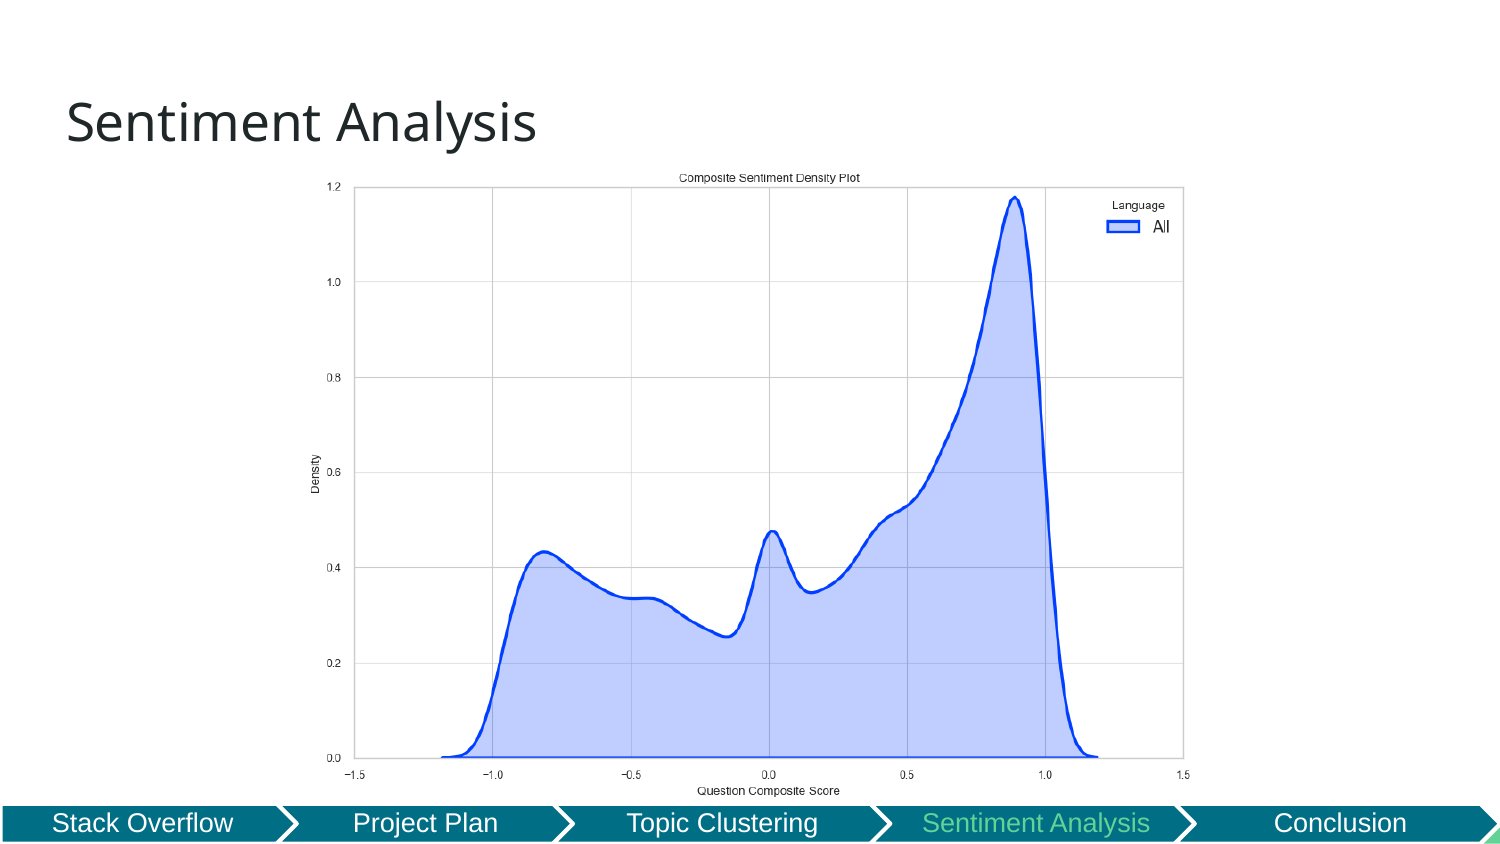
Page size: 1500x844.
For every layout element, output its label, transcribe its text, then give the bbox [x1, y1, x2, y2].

title Sentiment Analysis [51, 72, 1449, 167]
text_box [0, 803, 1500, 844]
picture [303, 166, 1197, 804]
